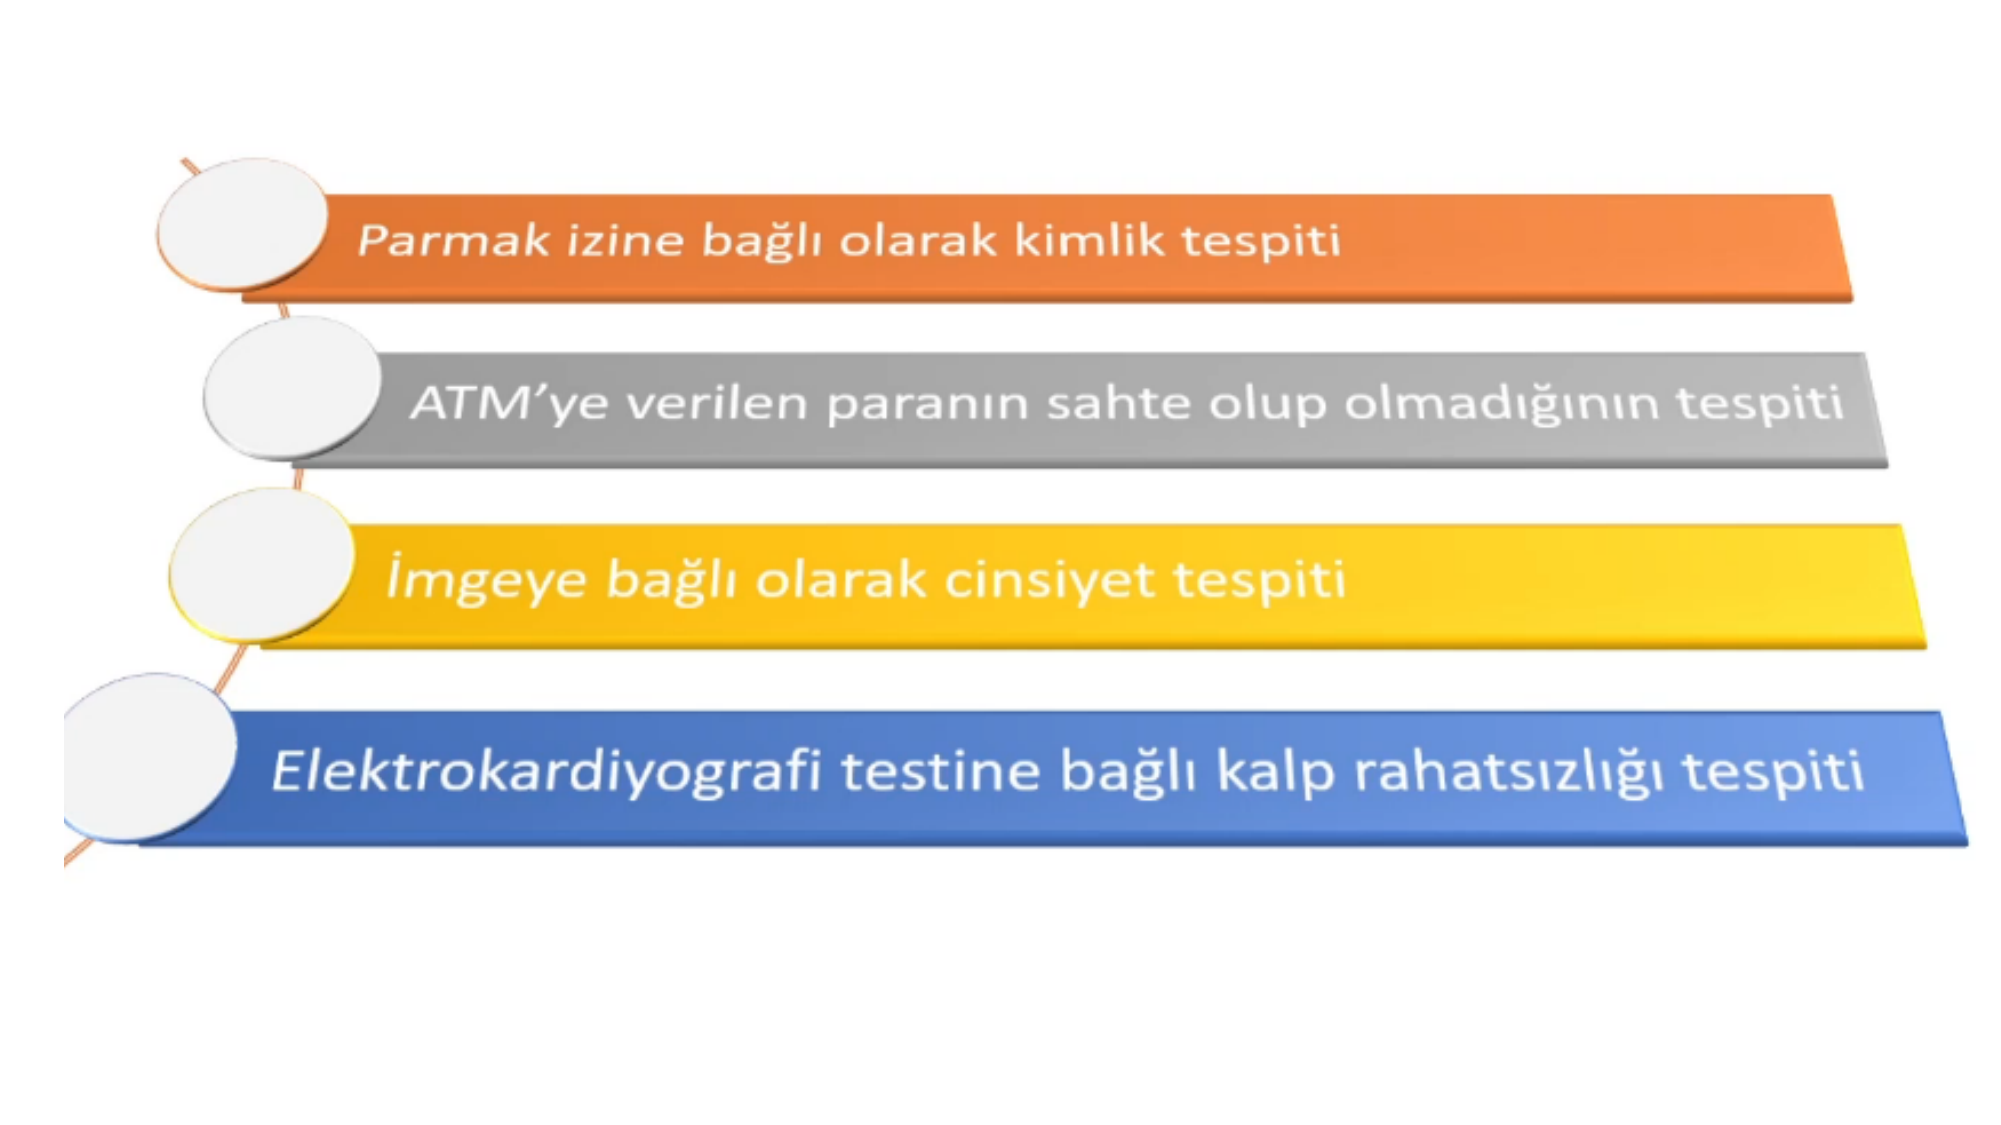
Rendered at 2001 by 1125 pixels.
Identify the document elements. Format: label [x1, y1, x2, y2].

picture [64, 117, 1985, 895]
